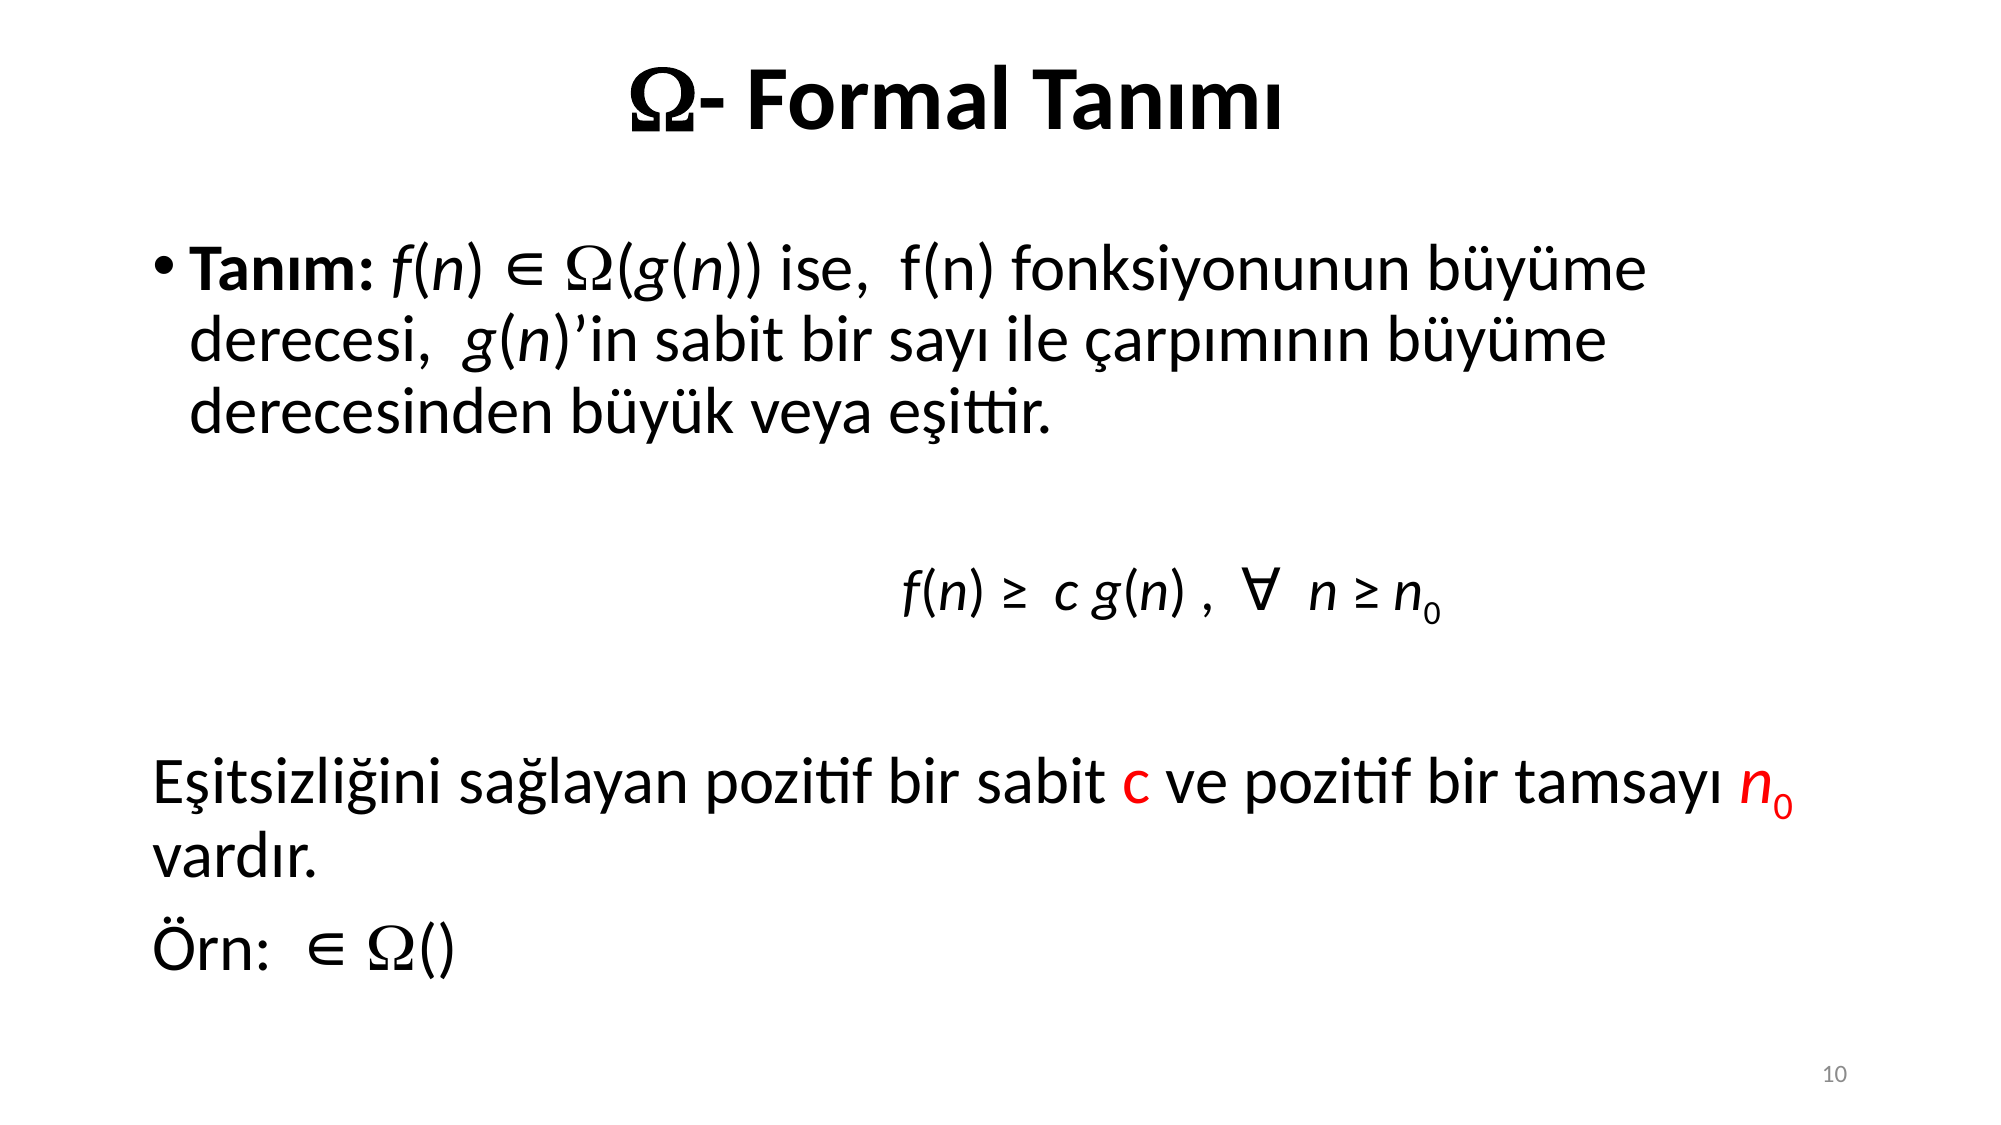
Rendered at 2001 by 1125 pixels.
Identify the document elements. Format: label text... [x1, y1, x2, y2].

slide_number 10 [1412, 1042, 1863, 1103]
title - Formal Tanımı [612, 0, 1475, 210]
